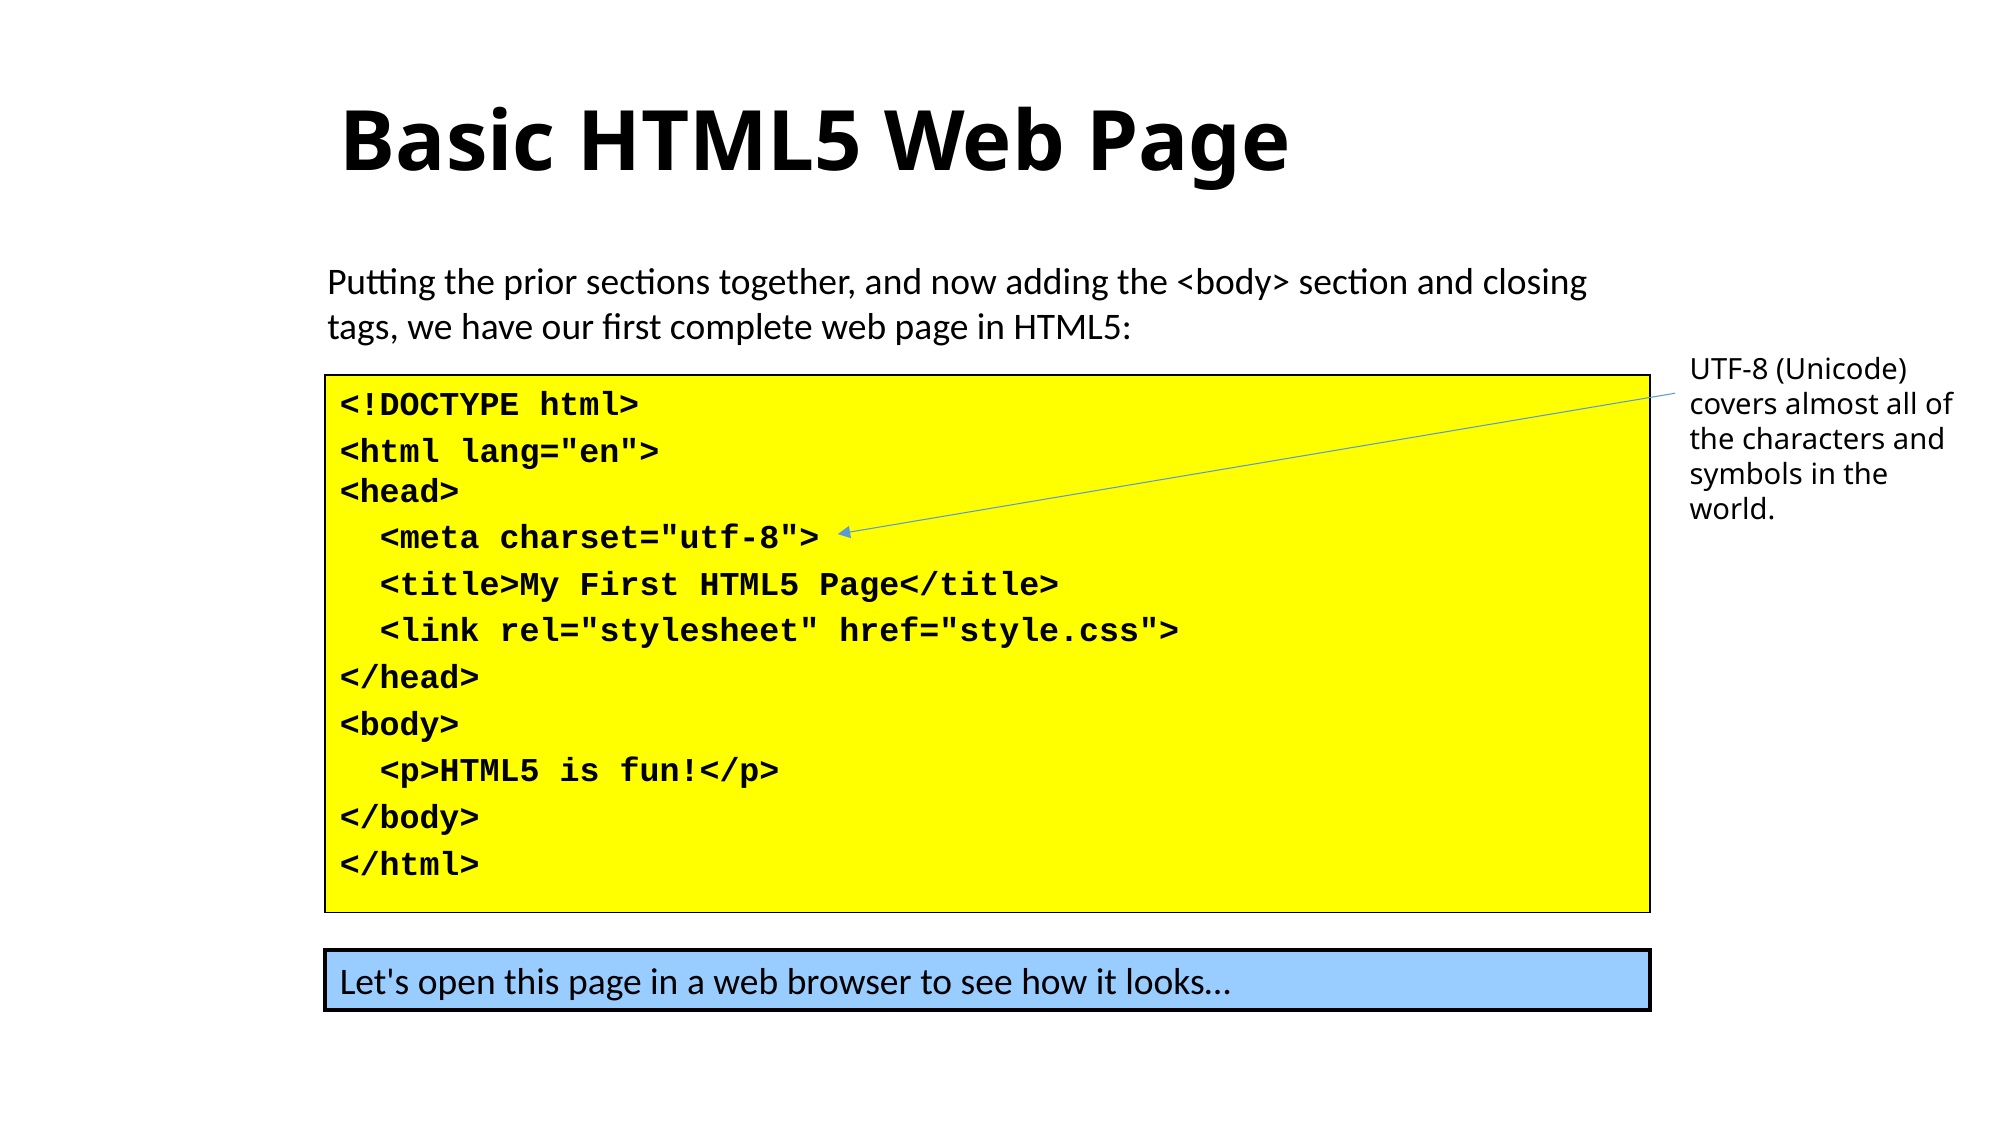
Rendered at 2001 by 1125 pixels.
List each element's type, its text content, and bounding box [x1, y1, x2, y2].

text_box <!DOCTYPE html> <html lang="en"> <head> <meta charset="utf-8"> <title>My First HTML5 Page</title> <link rel="stylesheet" href="style.css"> </head> <body> <p>HTML5 is fun!</p> </body> </html> [324, 374, 1650, 913]
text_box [837, 393, 1676, 535]
title Basic HTML5 Web Page [324, 75, 1675, 213]
text_box UTF-8 (Unicode) covers almost all of the characters and symbols in the world. [1674, 343, 1987, 603]
text_box Let's open this page in a web browser to see how it looks… [324, 949, 1650, 1010]
text_box Putting the prior sections together, and now adding the <body> section and closing tags, we have our first complete web page in HTML5: [312, 249, 1650, 355]
